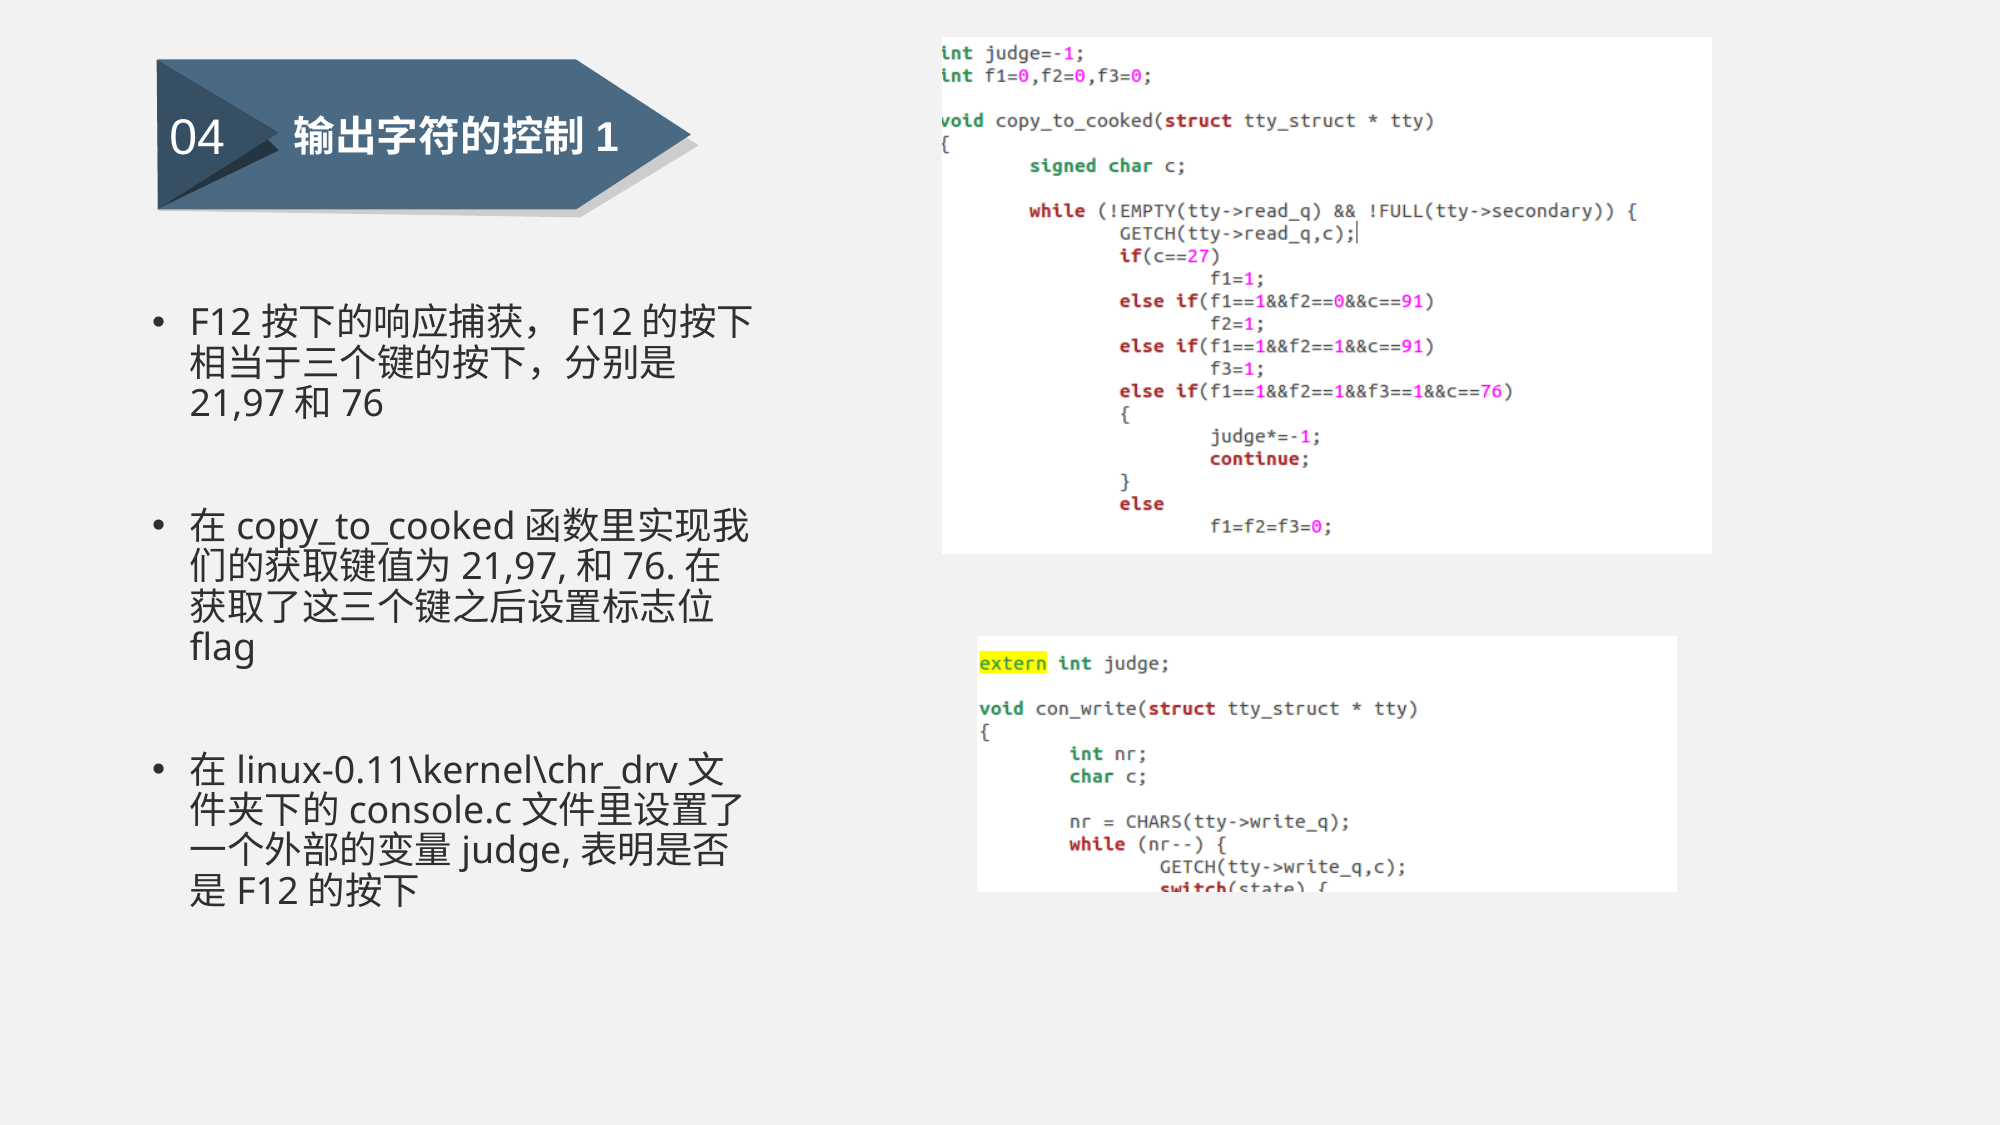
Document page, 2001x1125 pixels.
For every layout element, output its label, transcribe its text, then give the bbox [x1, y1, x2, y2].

text_box F12按下的响应捕获，F12的按下相当于三个键的按下，分别是21,97和76 在copy_to_cooked函数里实现我们的获取键值为21,97,和76.在获取了这三个键之后设置标志位flag 在linux-0.11\kernel\chr_drv文件夹下的console.c文件里设置了一个外部的变量judge,表明是否是F12的按下 [137, 295, 772, 1038]
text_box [156, 59, 699, 218]
picture [977, 636, 1677, 892]
picture [942, 37, 1712, 555]
